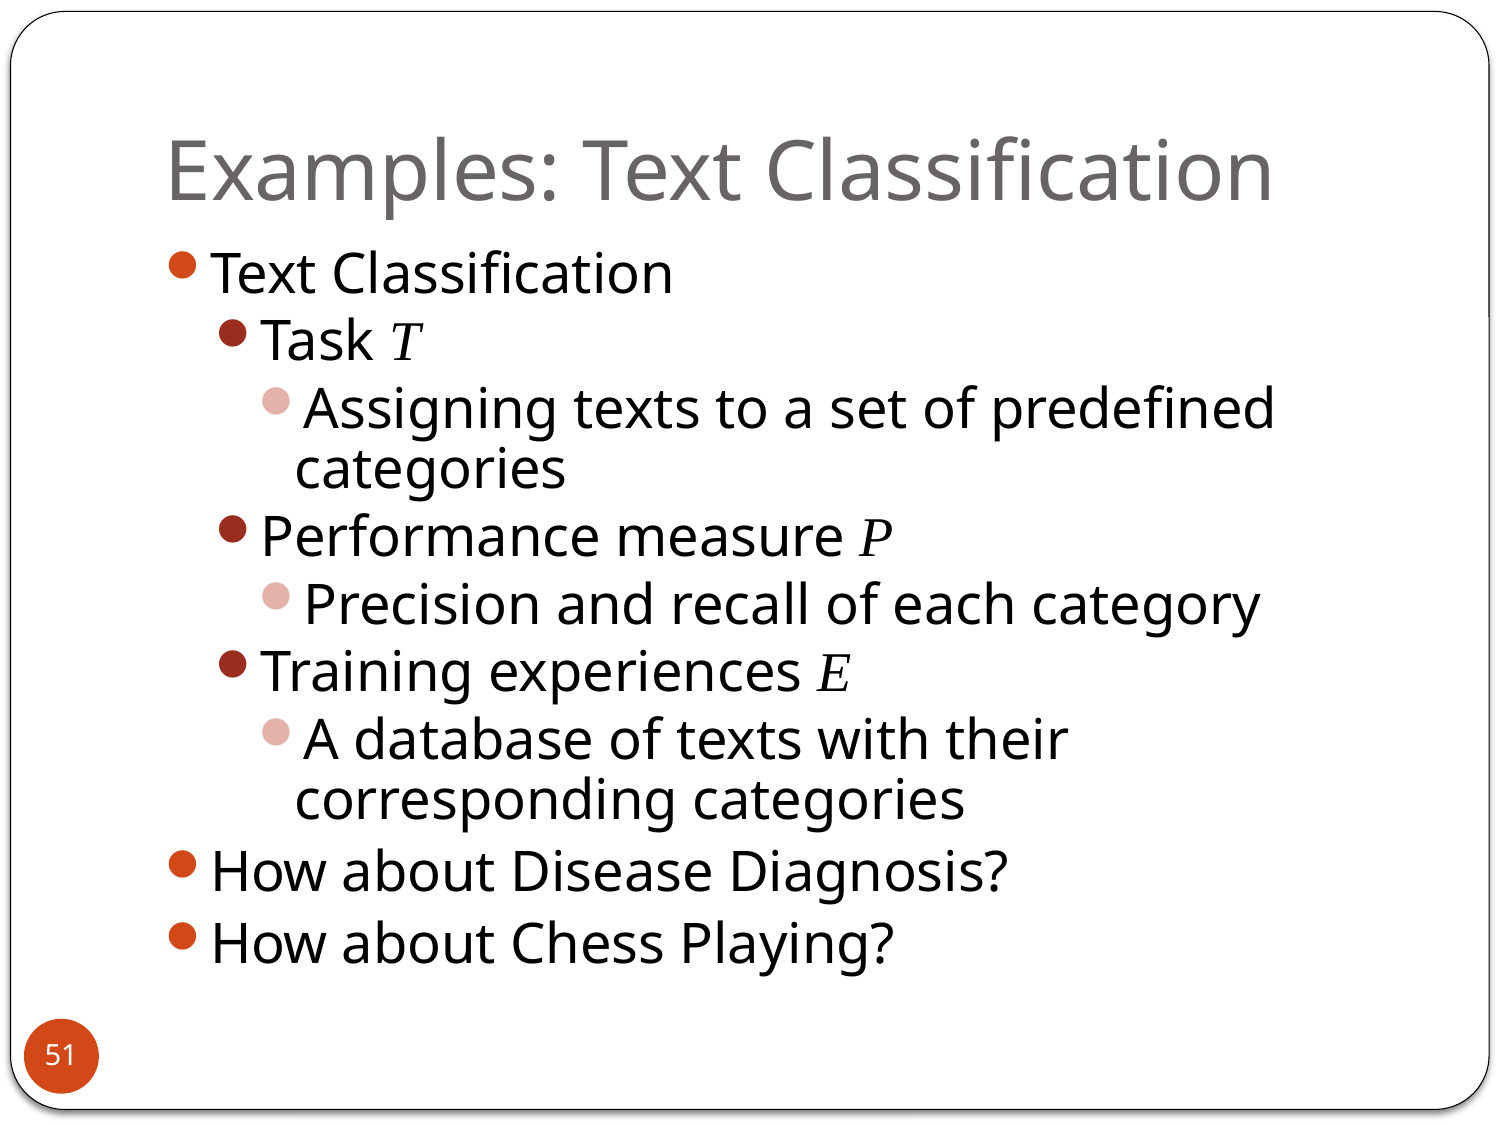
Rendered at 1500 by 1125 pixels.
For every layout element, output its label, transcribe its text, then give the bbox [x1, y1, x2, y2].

title Examples: Text Classification [150, 45, 1425, 233]
list Text Classification Task T Assigning texts to a set of predefined categories Performance measure P Precision and recall of each category Training experiences E A database of texts with their corresponding categories How about Disease Diagnosis? How about Chess Playing? [150, 237, 1425, 988]
slide_number 51 [23, 1018, 99, 1094]
